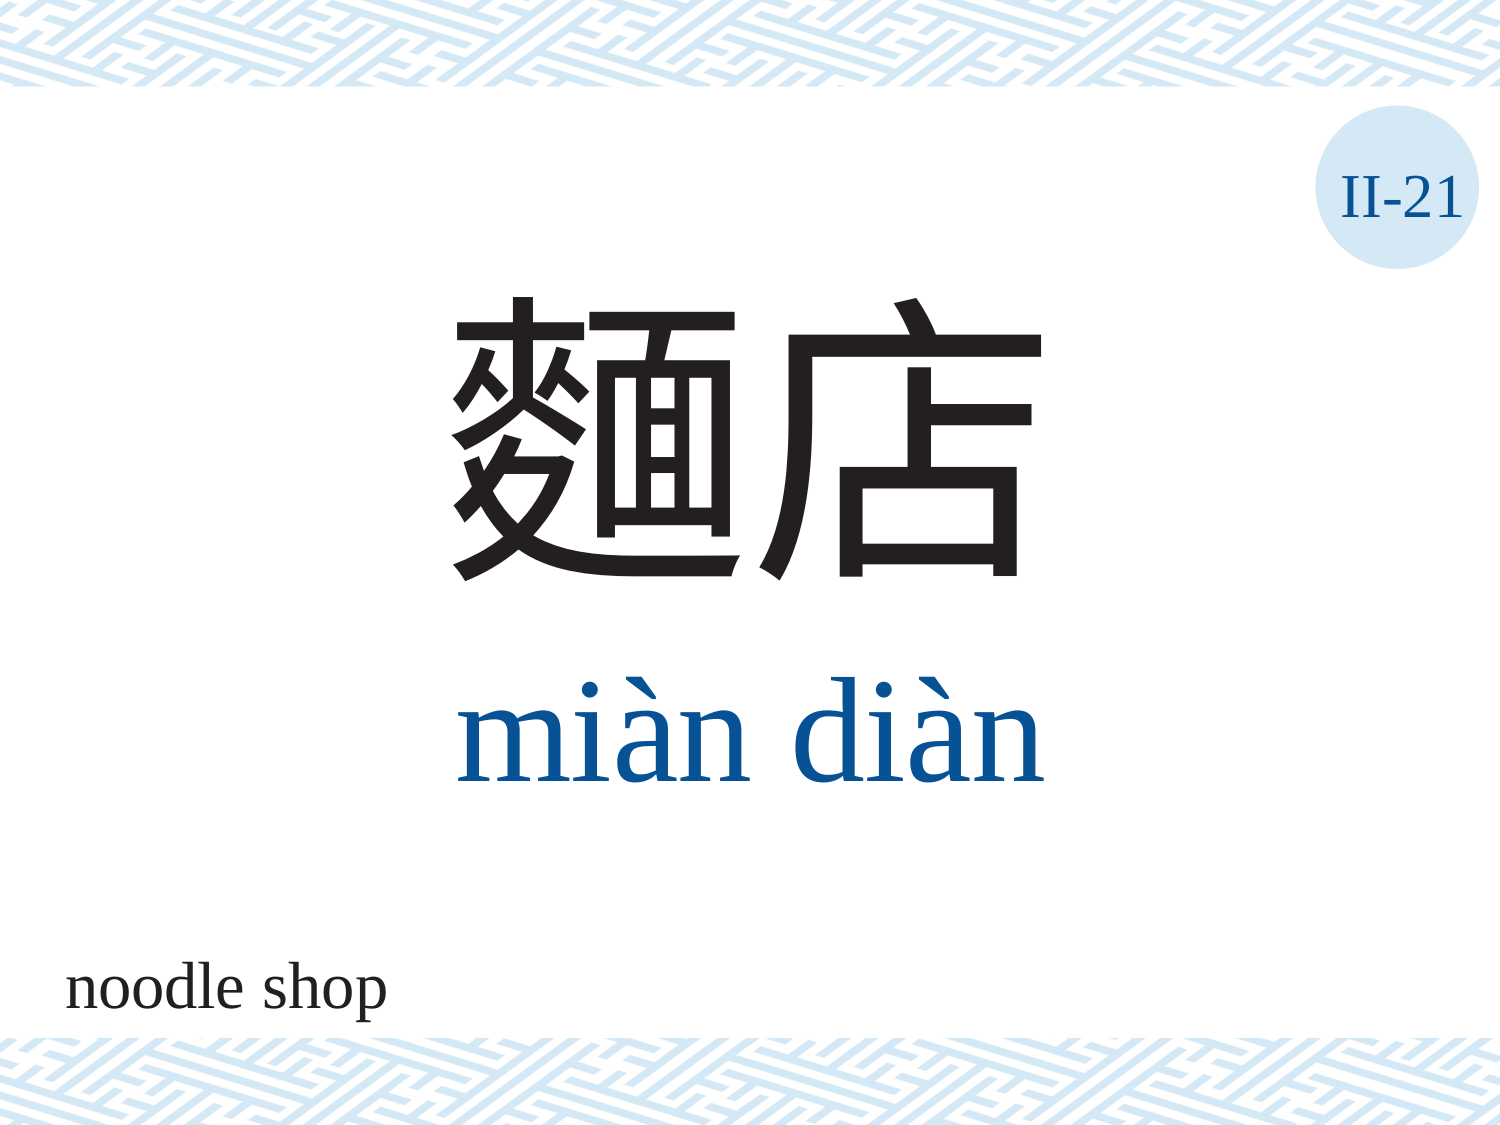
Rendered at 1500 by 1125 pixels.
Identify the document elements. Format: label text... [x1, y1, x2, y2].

picture [0, 0, 1500, 1125]
text_box noodle shop [62, 942, 475, 1023]
text_box II-21 麵店 miàn diàn [439, 154, 1467, 812]
